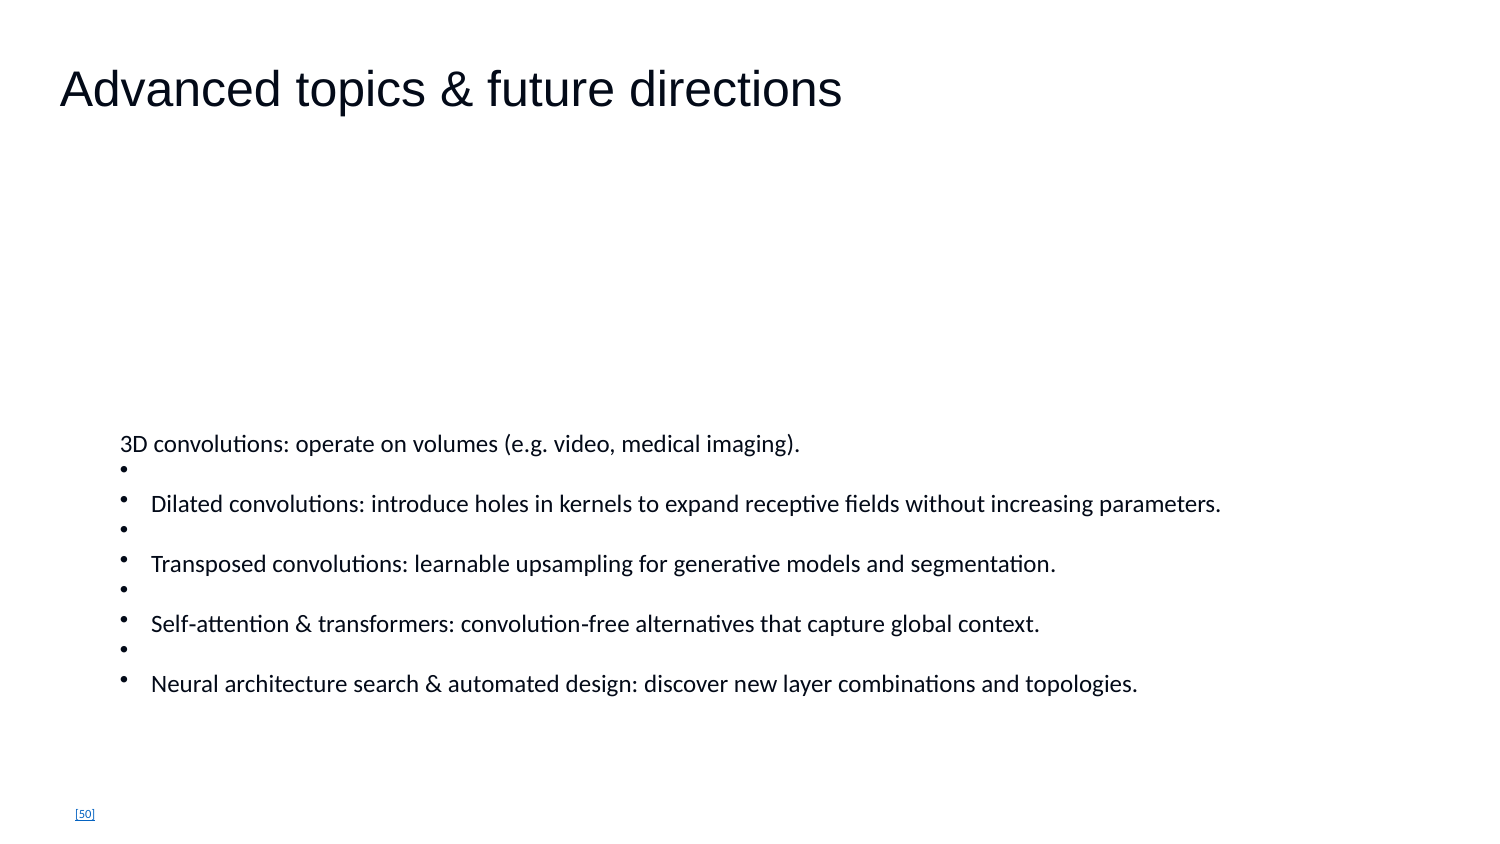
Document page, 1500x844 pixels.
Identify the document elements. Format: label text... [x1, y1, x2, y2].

text_box [50] [74, 791, 1425, 837]
text_box 3D convolutions: operate on volumes (e.g. video, medical imaging). Dilated convolutions: introduce holes in kernels to expand receptive fields without increasing parameters. Transposed convolutions: learnable upsampling for generative models and segmentation. Self‑attention & transformers: convolution‑free alternatives that capture global context. Neural architecture search & automated design: discover new layer combinations and topologies. [104, 299, 1395, 791]
text_box Advanced topics & future directions [44, 45, 1455, 128]
